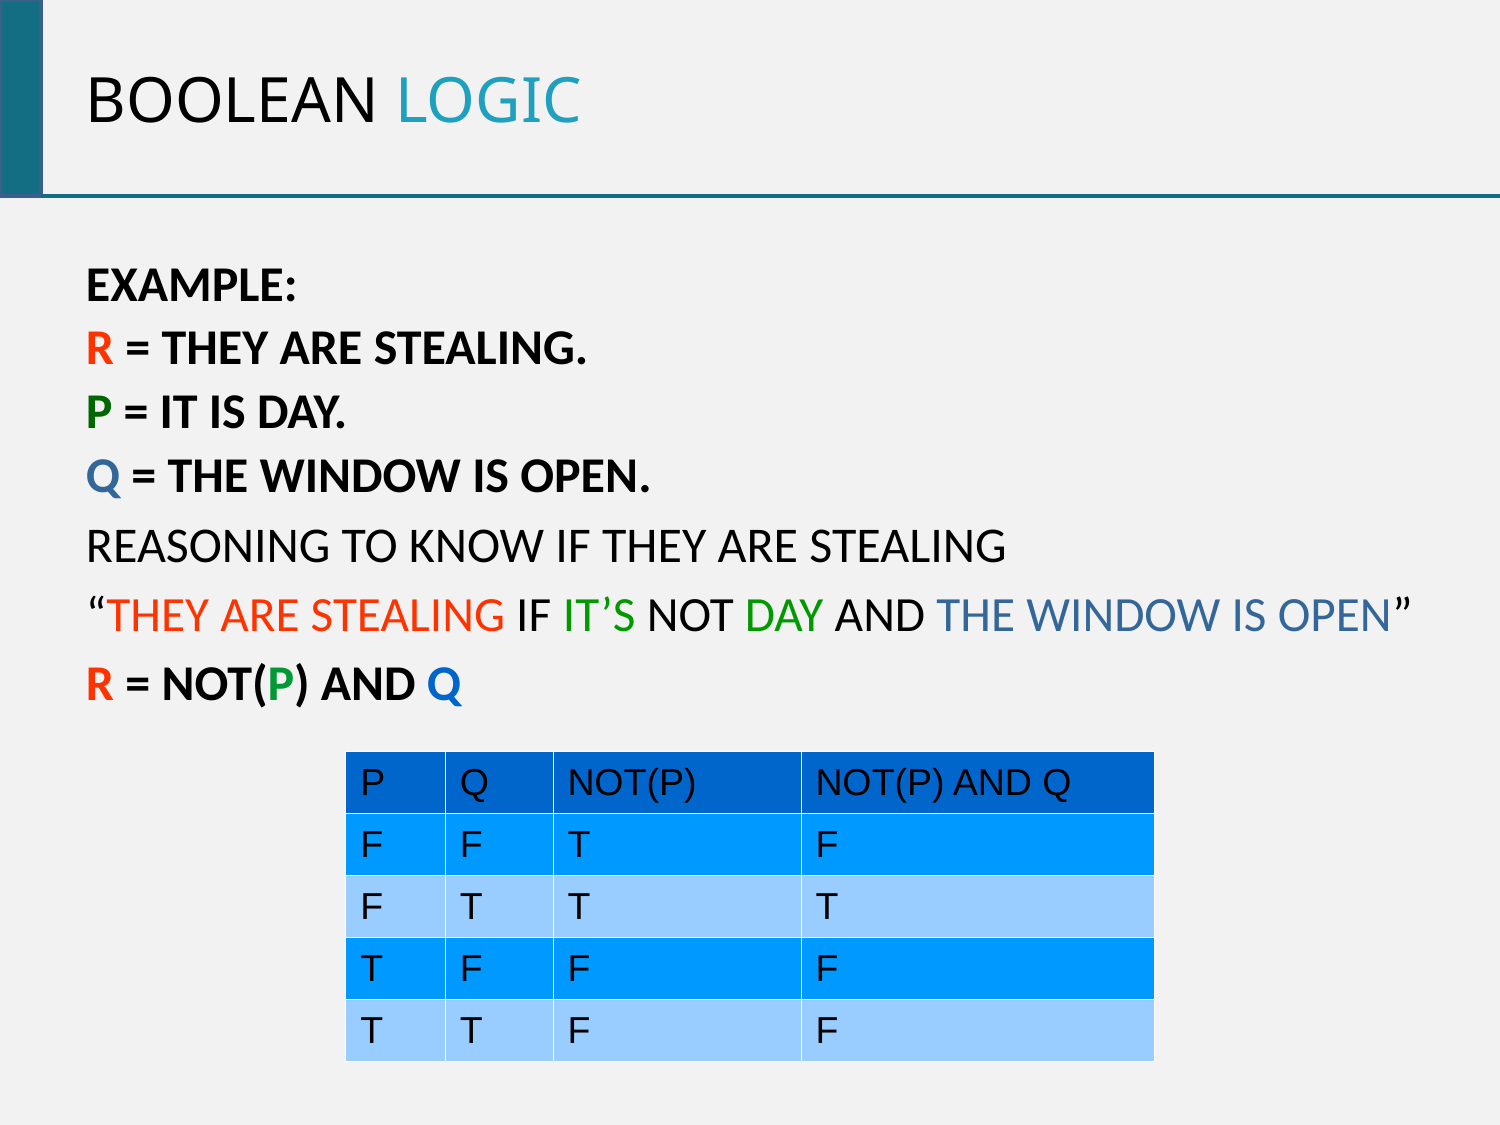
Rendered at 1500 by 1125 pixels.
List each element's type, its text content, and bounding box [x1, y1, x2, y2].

table_cell T [346, 938, 445, 999]
table_cell T [554, 876, 801, 937]
table_header NOT(P) AND Q [802, 752, 1154, 813]
table_cell F [802, 1000, 1154, 1061]
table_cell F [554, 938, 801, 999]
table_cell F [802, 814, 1154, 875]
table_cell T [446, 1000, 553, 1061]
list EXAMPLE: R = THEY ARE STEALING. P = IT IS DAY. Q = THE WINDOW IS OPEN. REASONING TO KNOW IF THEY ARE STEALING “THEY ARE STEALING IF IT’S NOT DAY AND THE WINDOW IS OPEN” R = NOT(P) AND Q [70, 243, 1430, 1100]
table_header P [346, 752, 445, 813]
table_cell F [346, 876, 445, 937]
table_cell T [802, 876, 1154, 937]
text_box Boolean Logic [70, 0, 1294, 194]
table_cell T [554, 814, 801, 875]
table_cell F [446, 938, 553, 999]
table_cell T [346, 1000, 445, 1061]
text_box [0, 0, 43, 198]
table_cell F [446, 814, 553, 875]
table_cell T [446, 876, 553, 937]
table_cell F [346, 814, 445, 875]
table_header Q [446, 752, 553, 813]
table_cell F [554, 1000, 801, 1061]
table_cell F [802, 938, 1154, 999]
table_header NOT(P) [554, 752, 801, 813]
